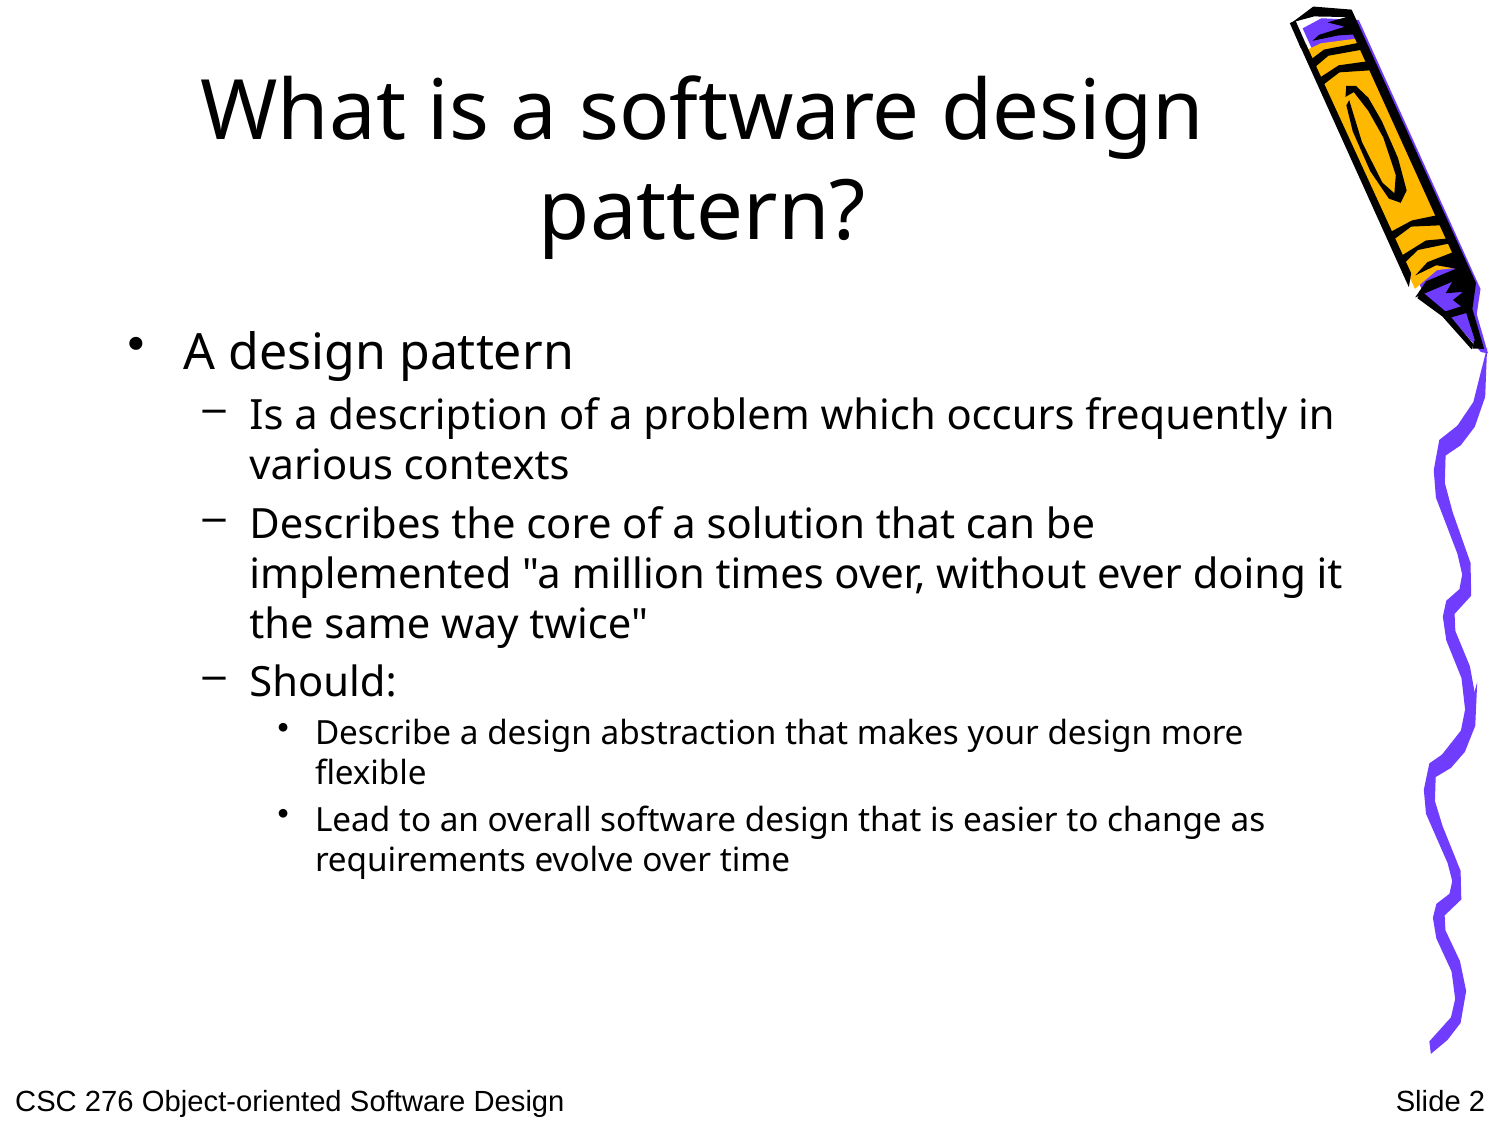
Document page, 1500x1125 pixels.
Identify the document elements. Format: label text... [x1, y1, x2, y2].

title What is a software design pattern? [112, 24, 1293, 288]
list A design pattern Is a description of a problem which occurs frequently in various contexts Describes the core of a solution that can be implemented "a million times over, without ever doing it the same way twice" Should: Describe a design abstraction that makes your design more flexible Lead to an overall software design that is easier to change as requirements evolve over time [112, 311, 1376, 1026]
